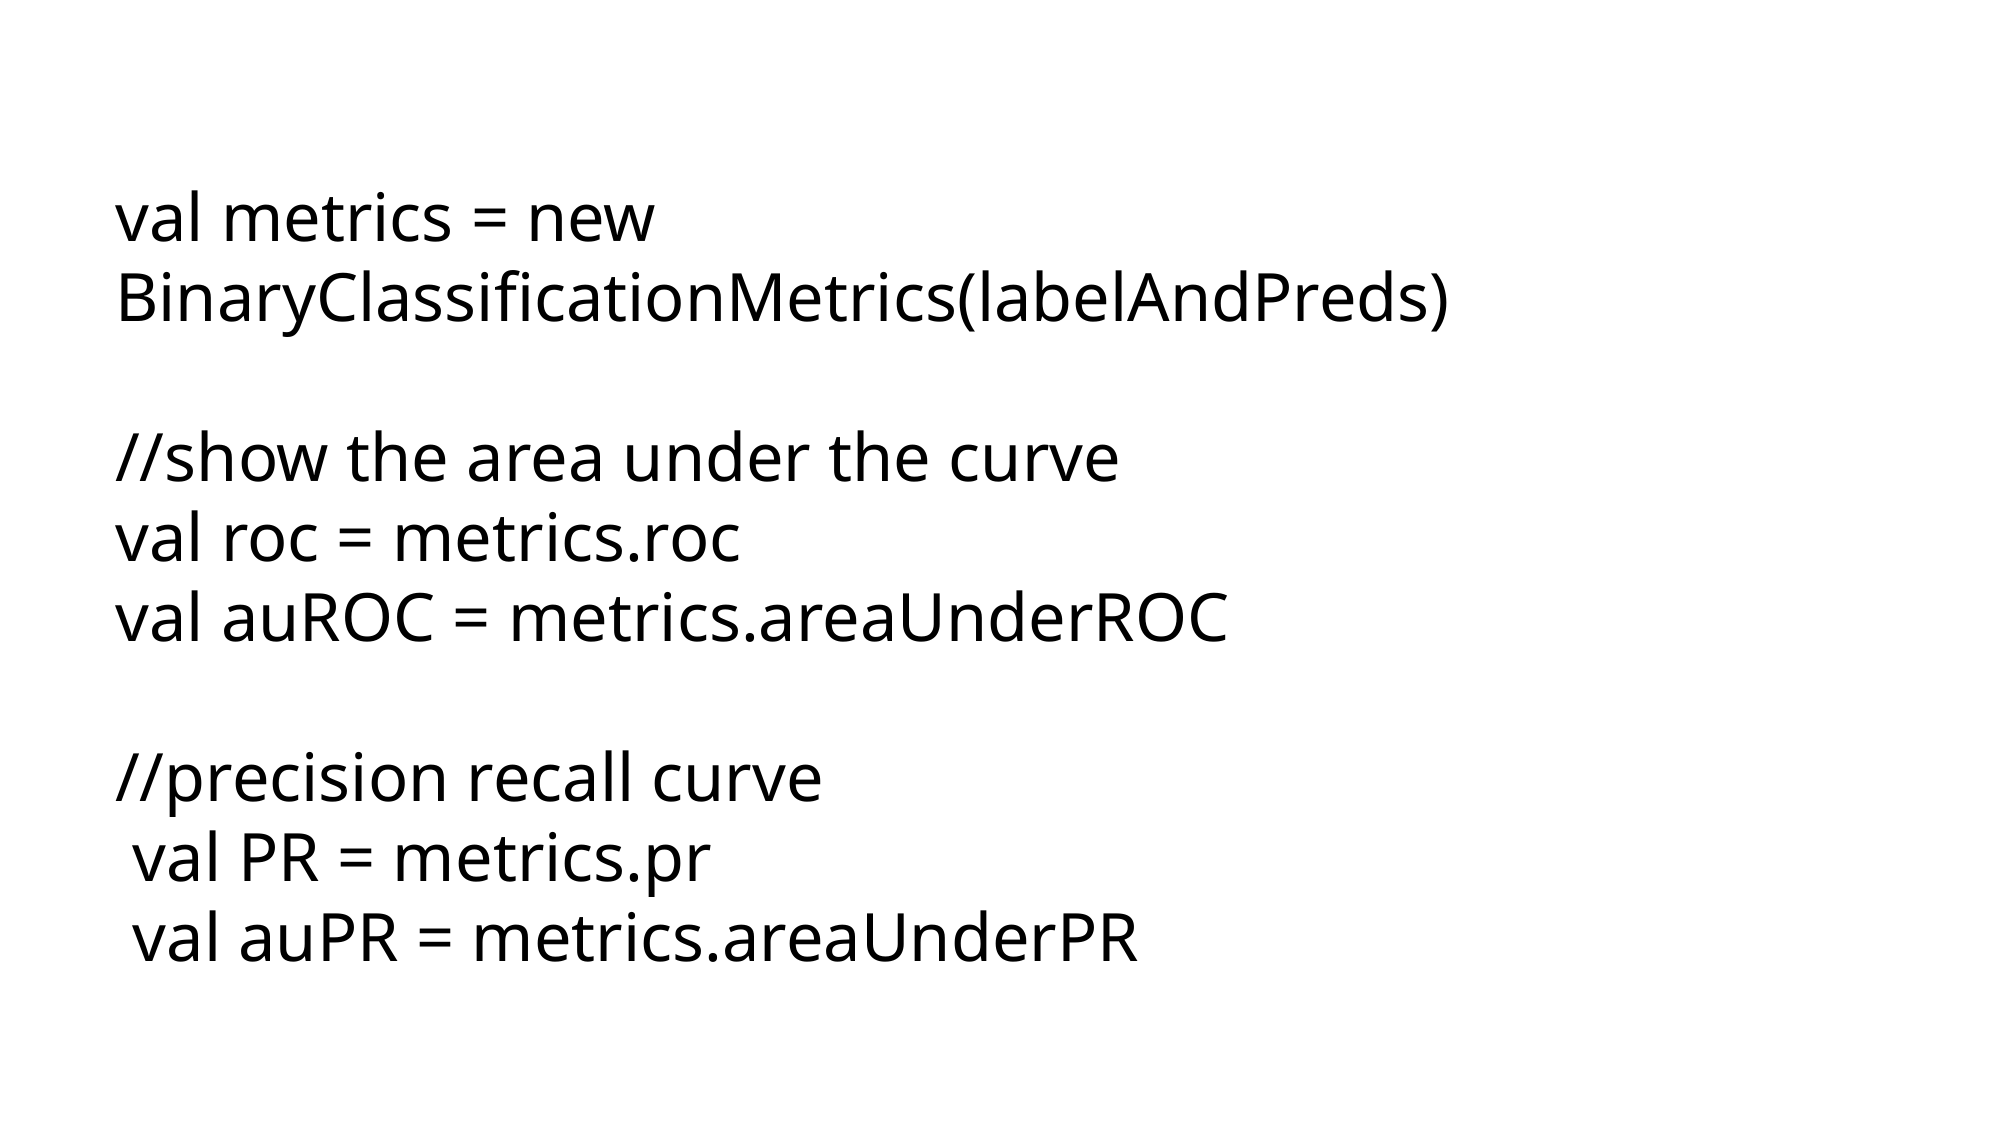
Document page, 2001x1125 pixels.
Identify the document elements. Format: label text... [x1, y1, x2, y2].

text_box val metrics = new BinaryClassificationMetrics(labelAndPreds) //show the area under the curve val roc = metrics.roc val auROC = metrics.areaUnderROC //precision recall curve val PR = metrics.pr val auPR = metrics.areaUnderPR [100, 167, 1915, 982]
